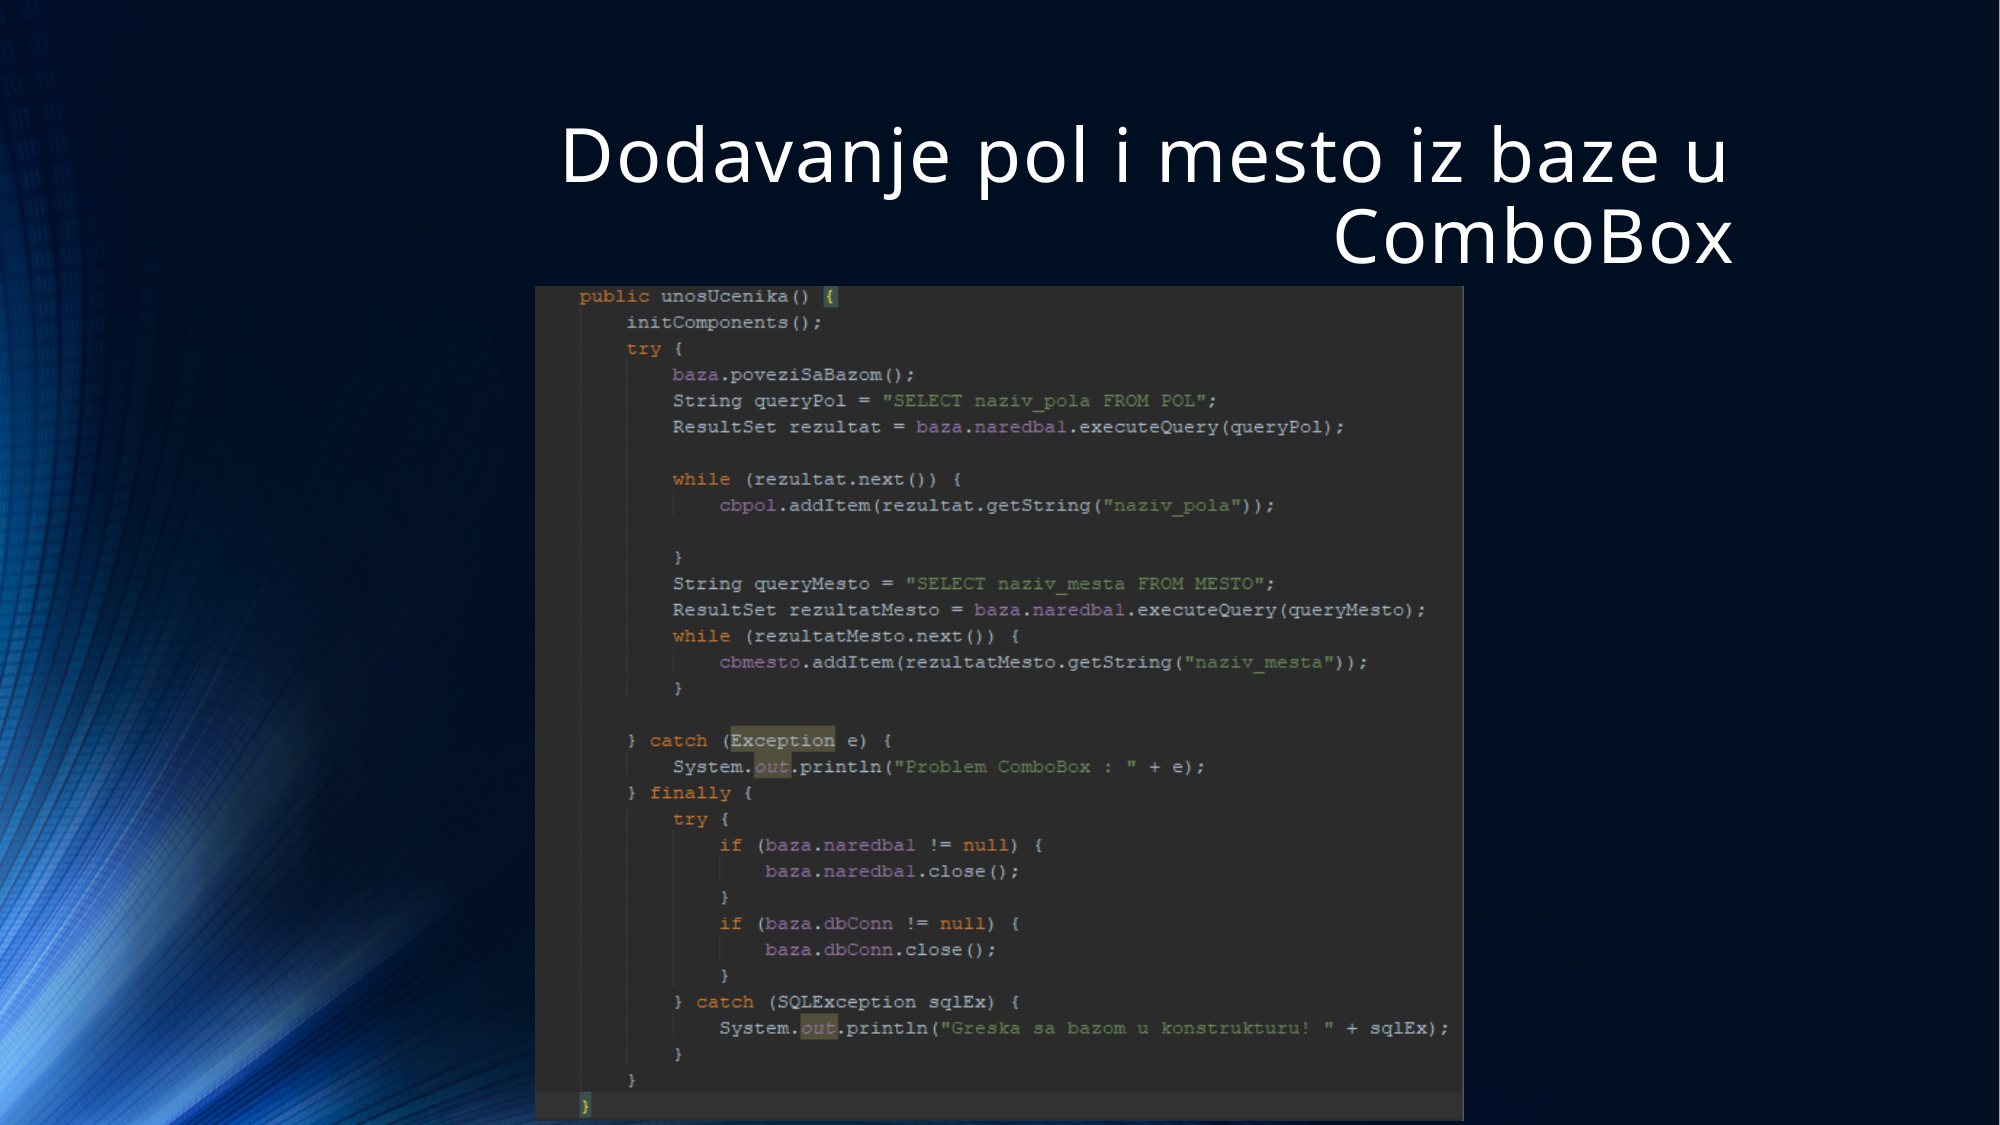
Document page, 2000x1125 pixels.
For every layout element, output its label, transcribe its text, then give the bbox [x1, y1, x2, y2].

picture [0, 0, 2000, 1125]
title Dodavanje pol i mesto iz baze u ComboBox [249, 62, 1750, 288]
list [535, 286, 1464, 1121]
